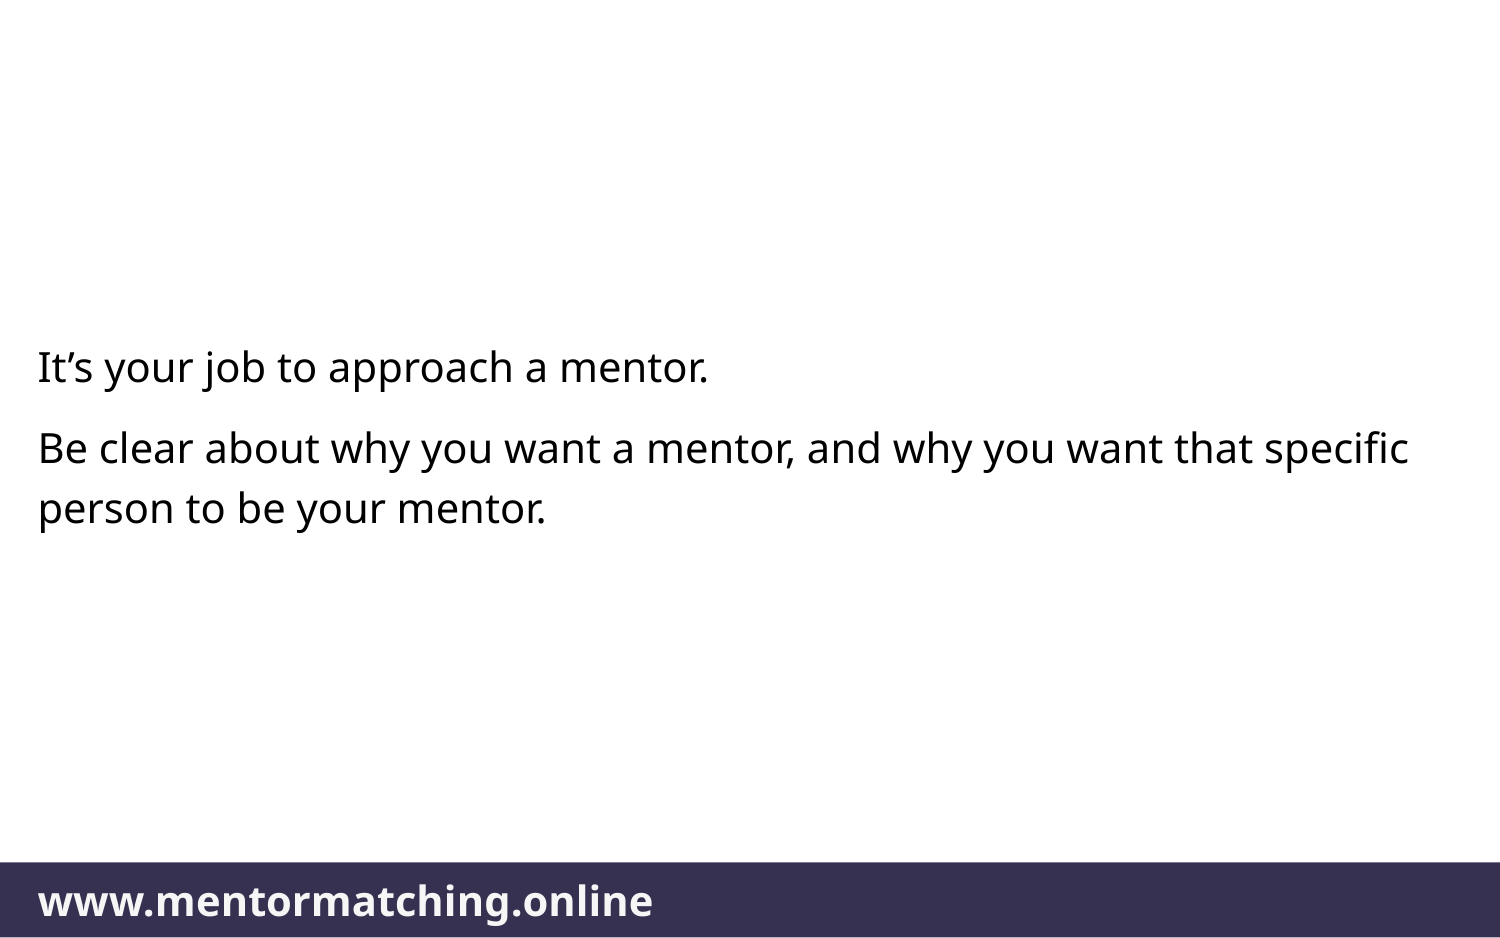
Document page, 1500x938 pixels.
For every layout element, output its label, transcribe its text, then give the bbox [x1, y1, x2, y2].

list It’s your job to approach a mentor. Be clear about why you want a mentor, and why you want that specific person to be your mentor. [37, 37, 1463, 825]
